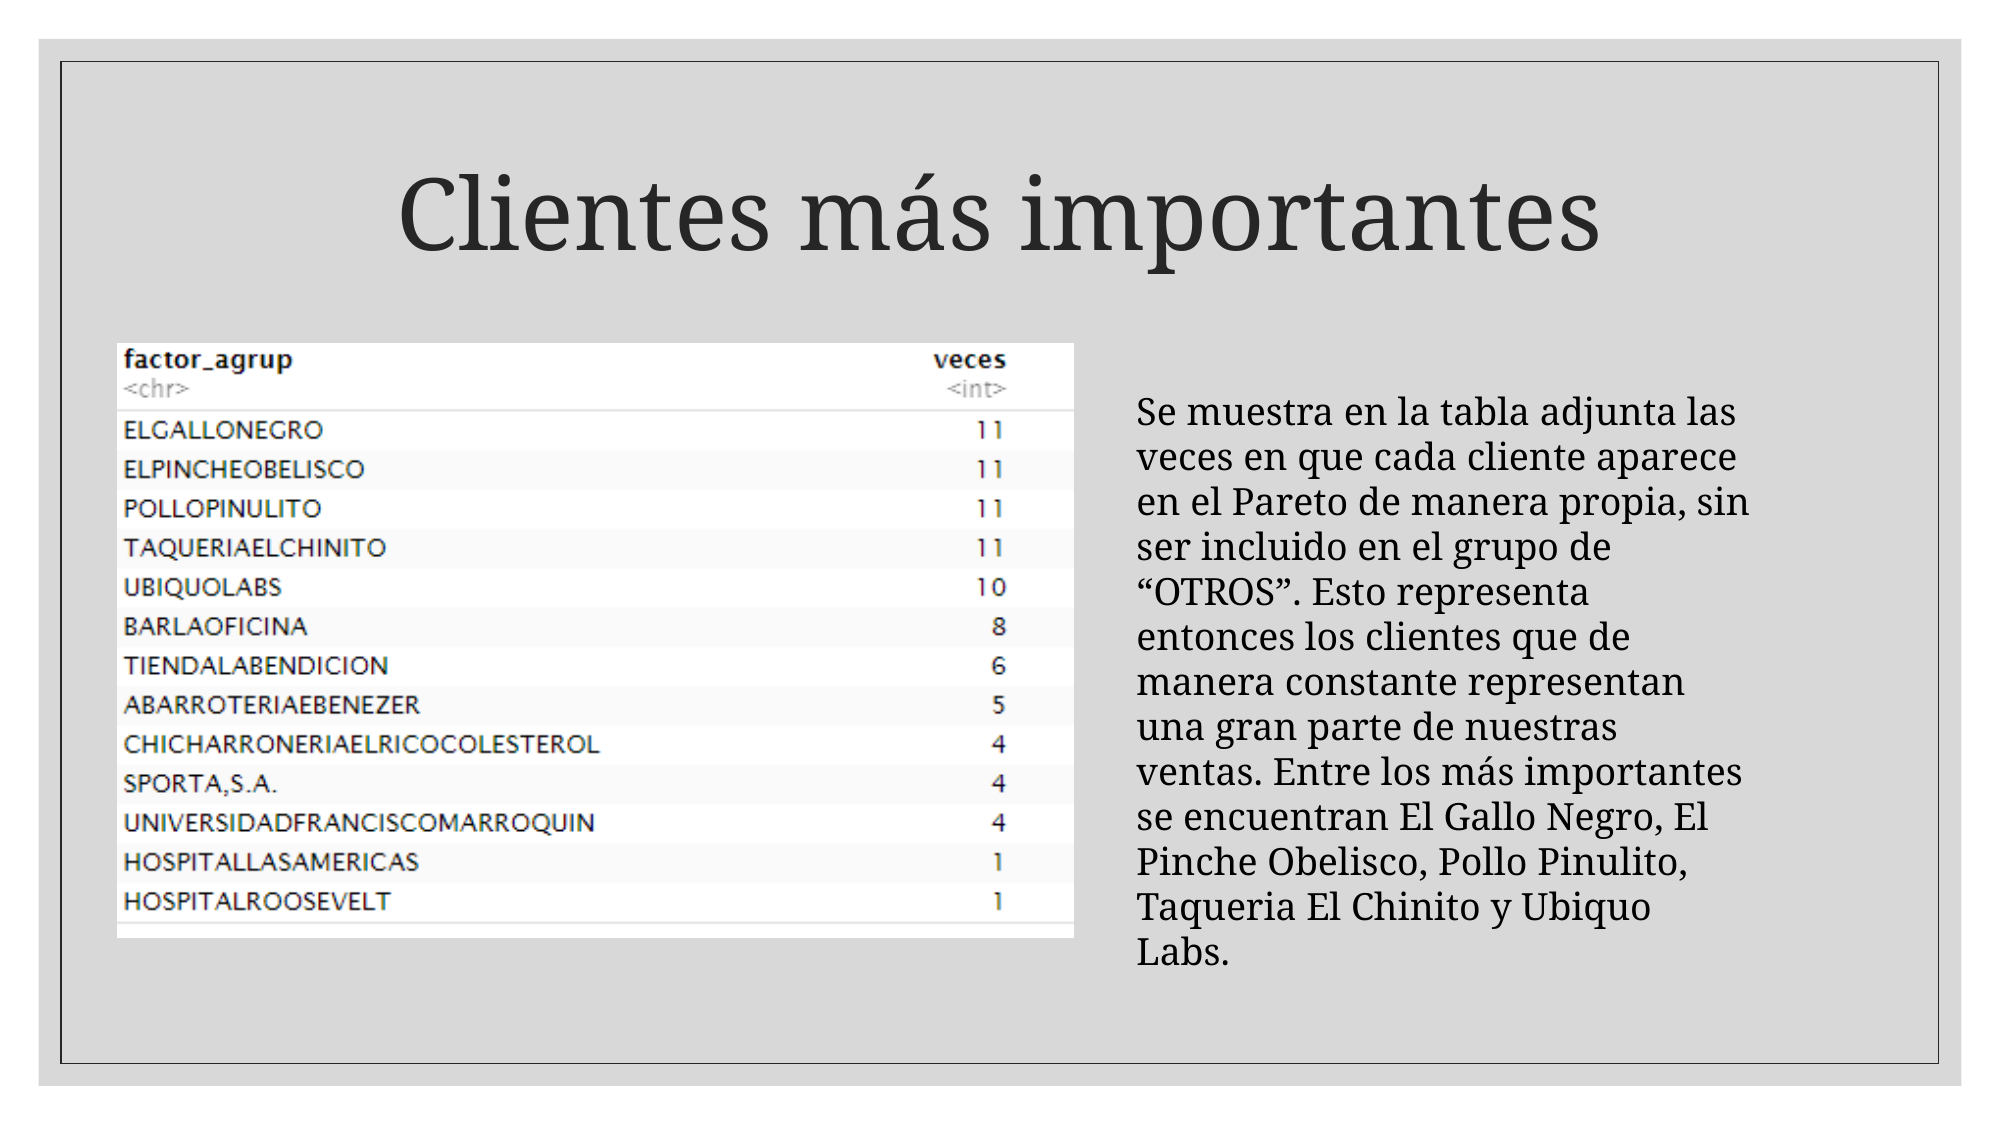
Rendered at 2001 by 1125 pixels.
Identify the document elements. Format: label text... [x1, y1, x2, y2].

picture [117, 343, 1074, 938]
title Clientes más importantes [174, 105, 1825, 331]
text_box Se muestra en la tabla adjunta las veces en que cada cliente aparece en el Pareto de manera propia, sin ser incluido en el grupo de “OTROS”. Esto representa entonces los clientes que de manera constante representan una gran parte de nuestras ventas. Entre los más importantes se encuentran El Gallo Negro, El Pinche Obelisco, Pollo Pinulito, Taqueria El Chinito y Ubiquo Labs. [1121, 381, 1767, 981]
